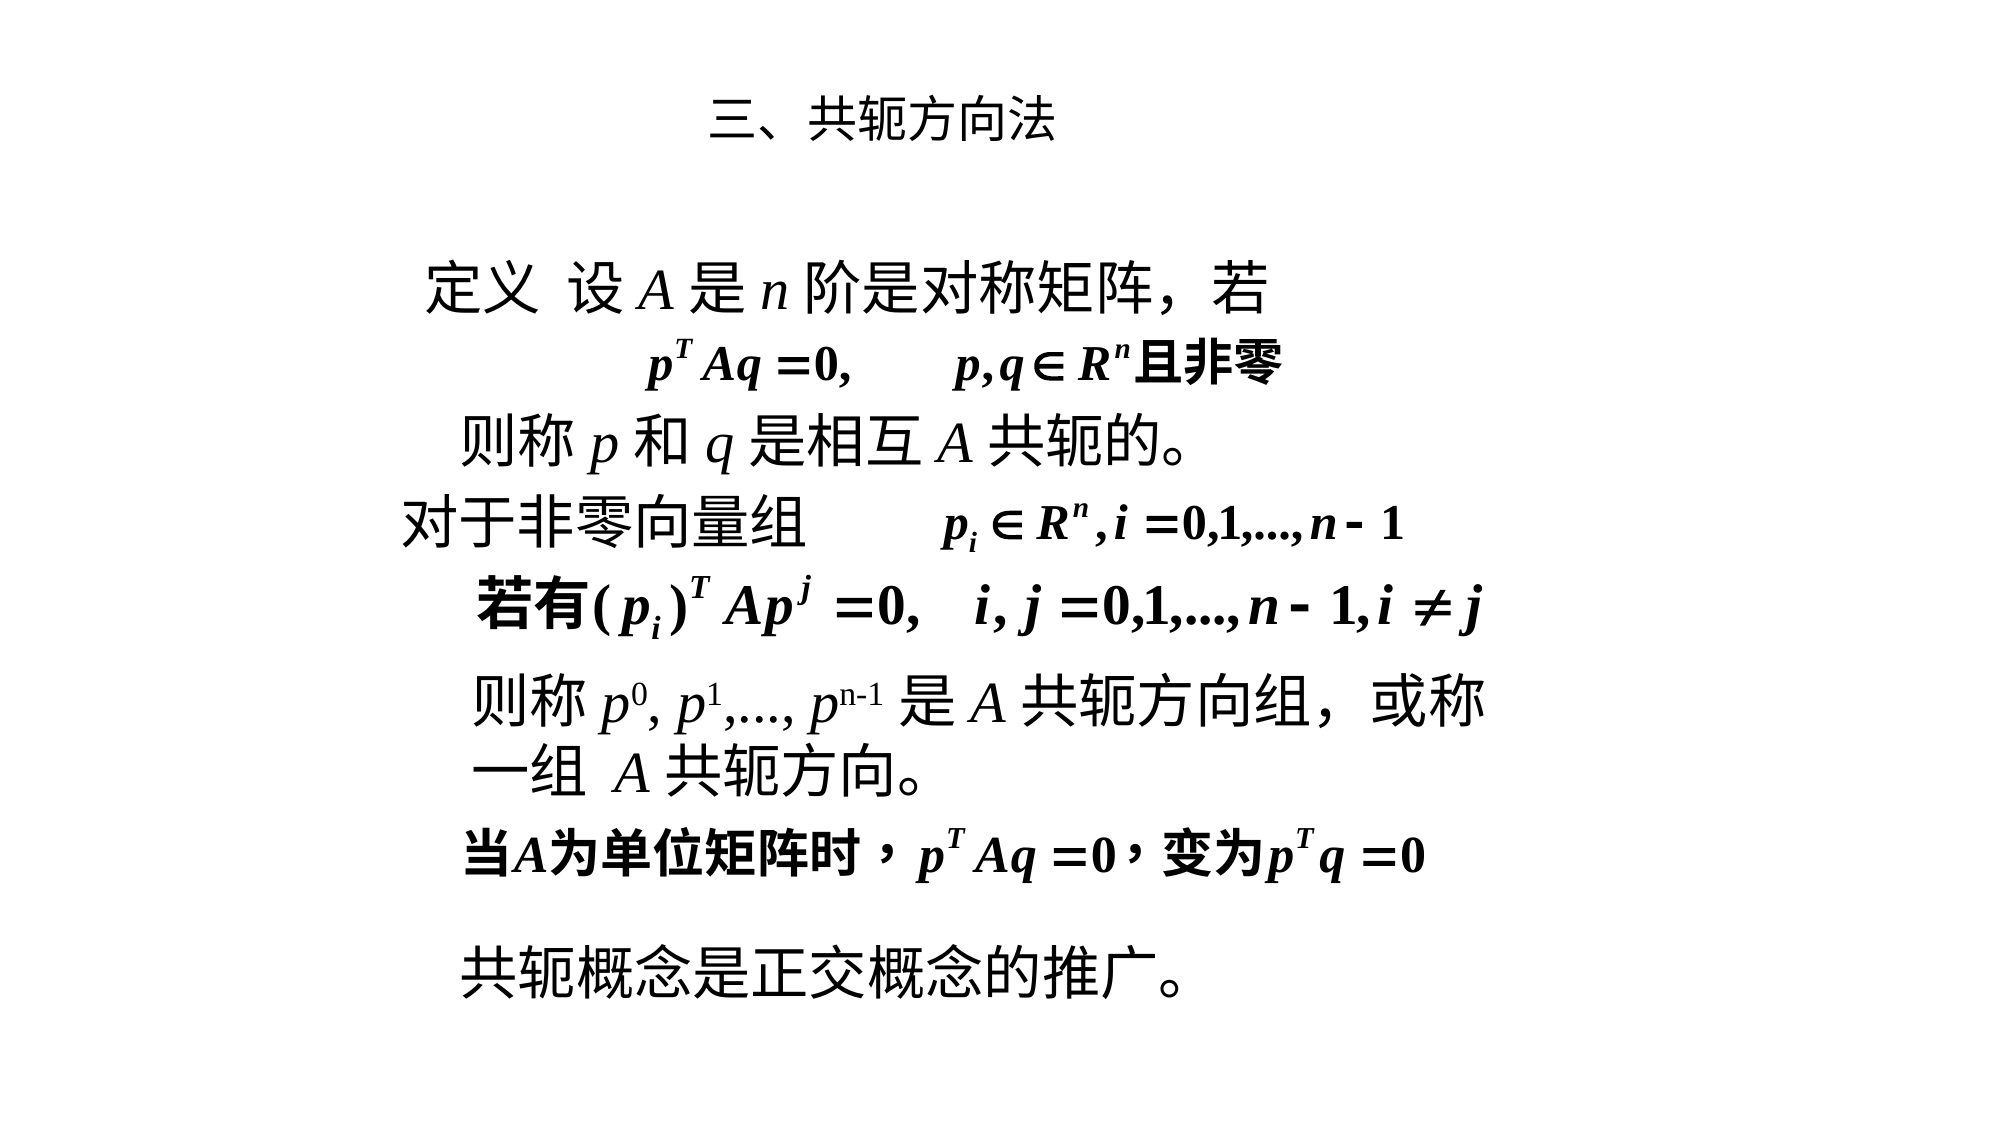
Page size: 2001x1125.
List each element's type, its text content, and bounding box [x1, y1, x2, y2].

text_box 三、共轭方向法 [692, 79, 1211, 155]
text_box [928, 484, 1411, 560]
text_box 则称p0, p1,..., pn-1是A共轭方向组，或称一组 A共轭方向。 [456, 656, 1556, 812]
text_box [633, 325, 1295, 402]
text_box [458, 815, 1436, 895]
text_box 定义 设A是n阶是对称矩阵，若 [409, 243, 1626, 329]
text_box 共轭概念是正交概念的推广。 [444, 928, 1544, 1014]
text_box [468, 562, 1498, 654]
text_box 对于非零向量组 [385, 477, 953, 563]
text_box 则称p和q是相互A共轭的。 [444, 397, 1544, 482]
